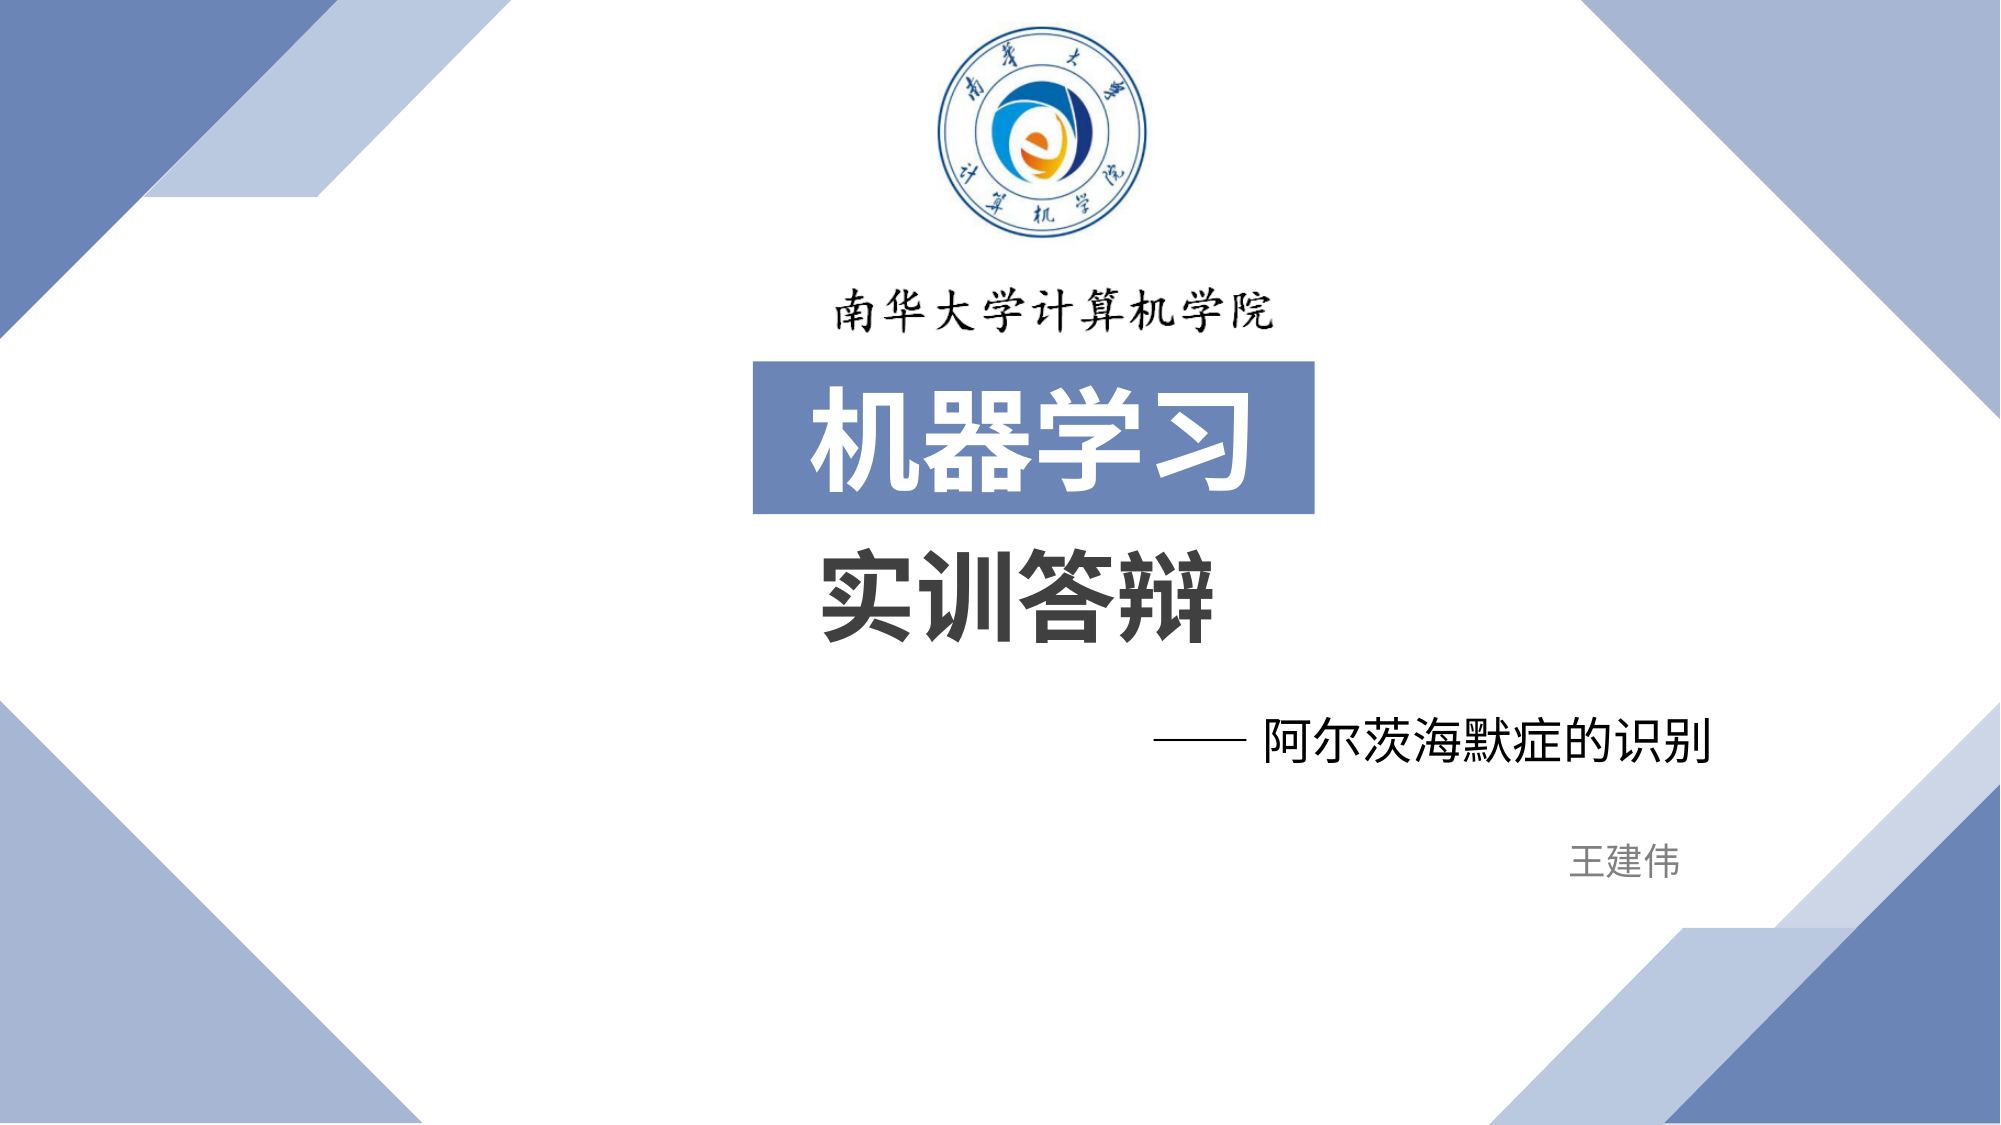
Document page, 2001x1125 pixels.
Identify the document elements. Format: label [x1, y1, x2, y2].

picture [793, 0, 1294, 360]
text_box [0, 0, 2000, 1124]
text_box [1577, 702, 2000, 1125]
